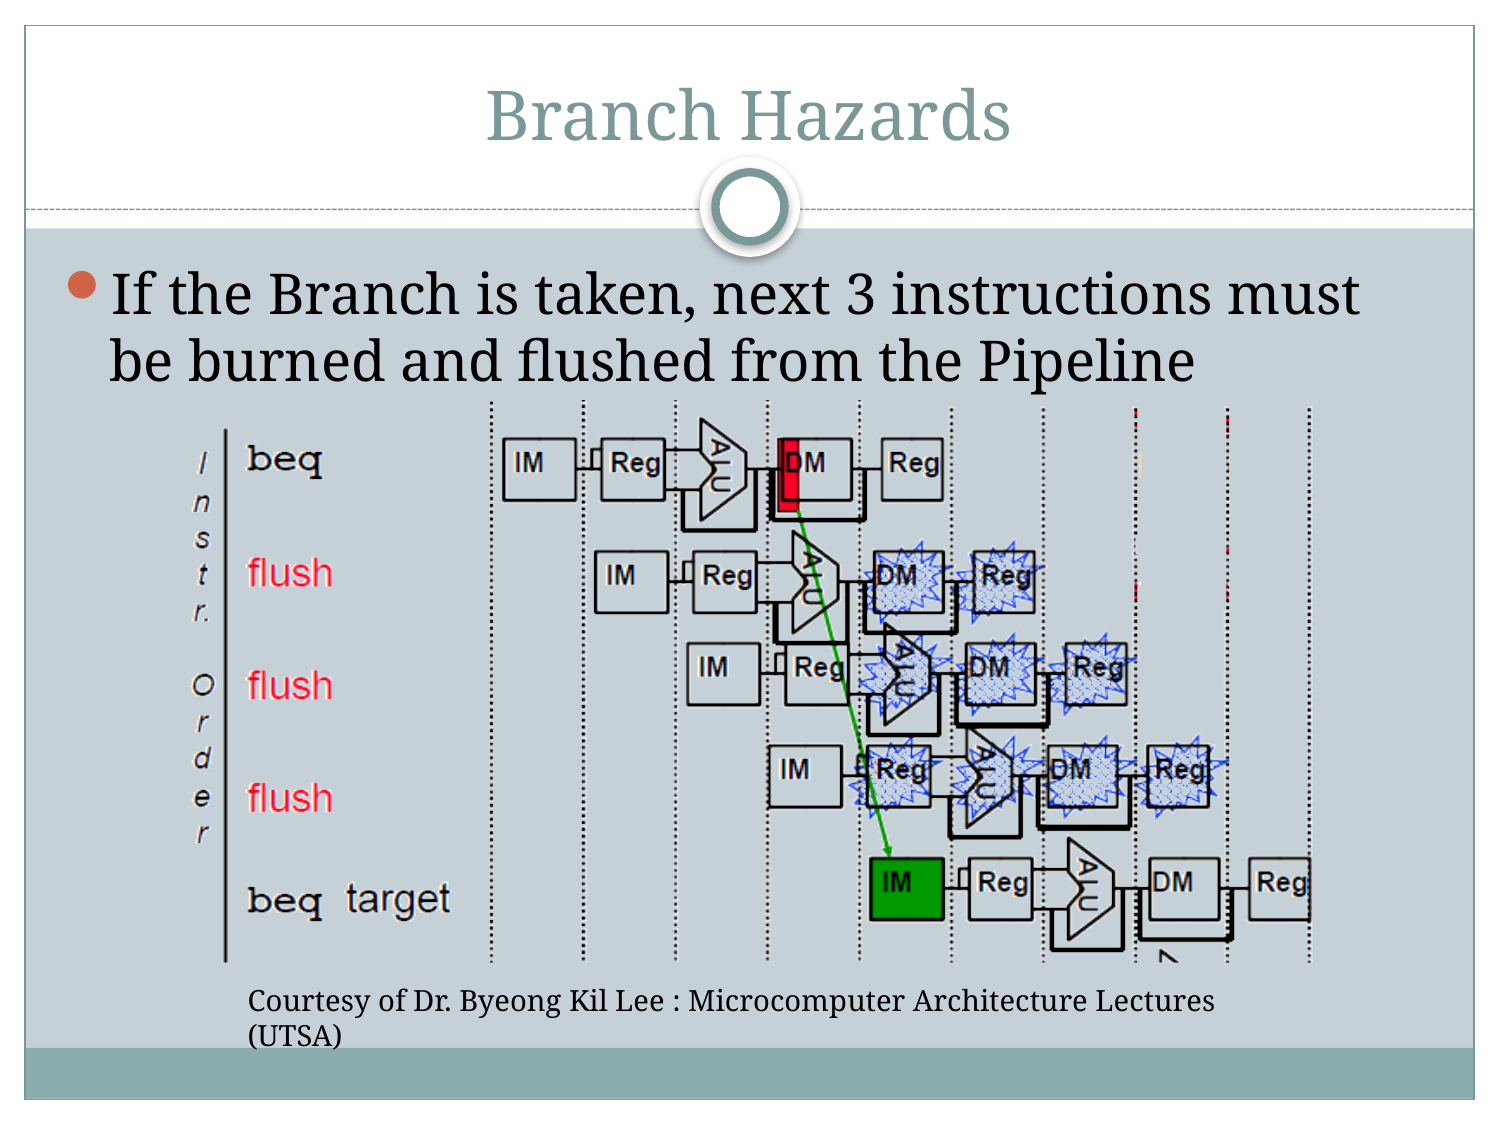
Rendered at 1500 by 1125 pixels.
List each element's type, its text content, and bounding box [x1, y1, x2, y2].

picture [187, 400, 1326, 972]
title Branch Hazards [49, 37, 1450, 162]
text_box Courtesy of Dr. Byeong Kil Lee : Microcomputer Architecture Lectures (UTSA) [232, 981, 1325, 1060]
list If the Branch is taken, next 3 instructions must be burned and flushed from the Pipeline [49, 250, 1445, 1001]
